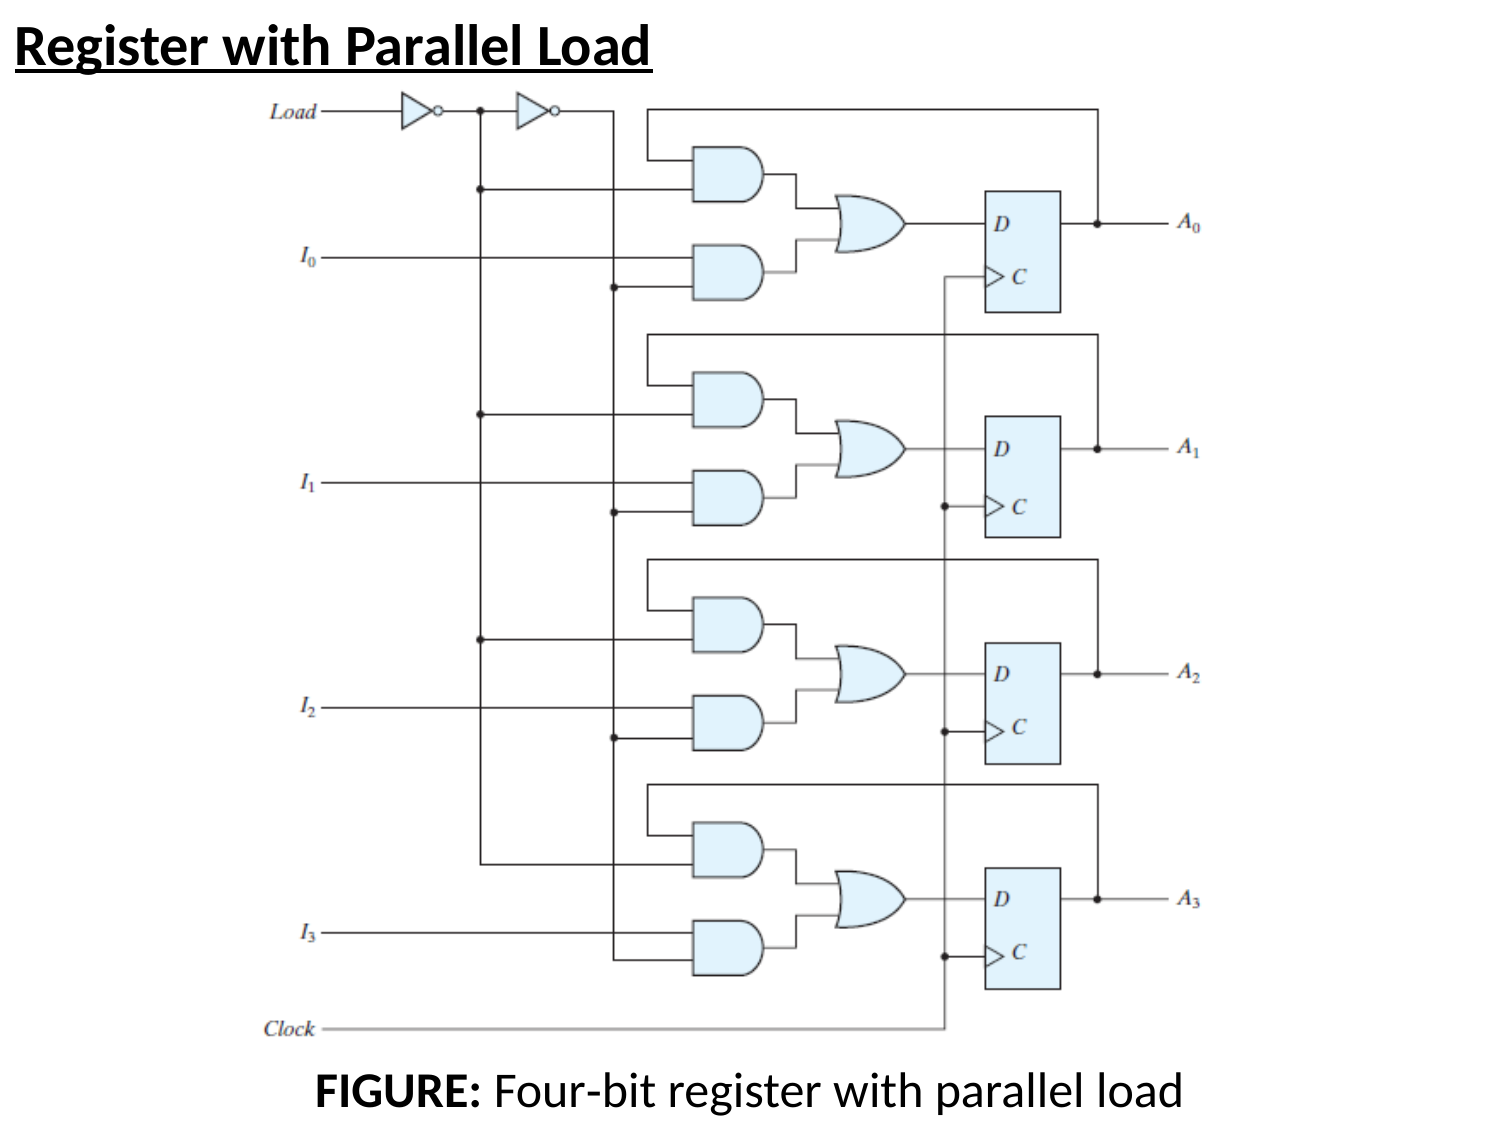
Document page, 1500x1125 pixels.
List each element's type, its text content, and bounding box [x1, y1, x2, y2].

picture [260, 80, 1210, 1051]
text_box FIGURE: Four‐bit register with parallel load [0, 1049, 1500, 1125]
text_box Register with Parallel Load [0, 0, 1500, 85]
